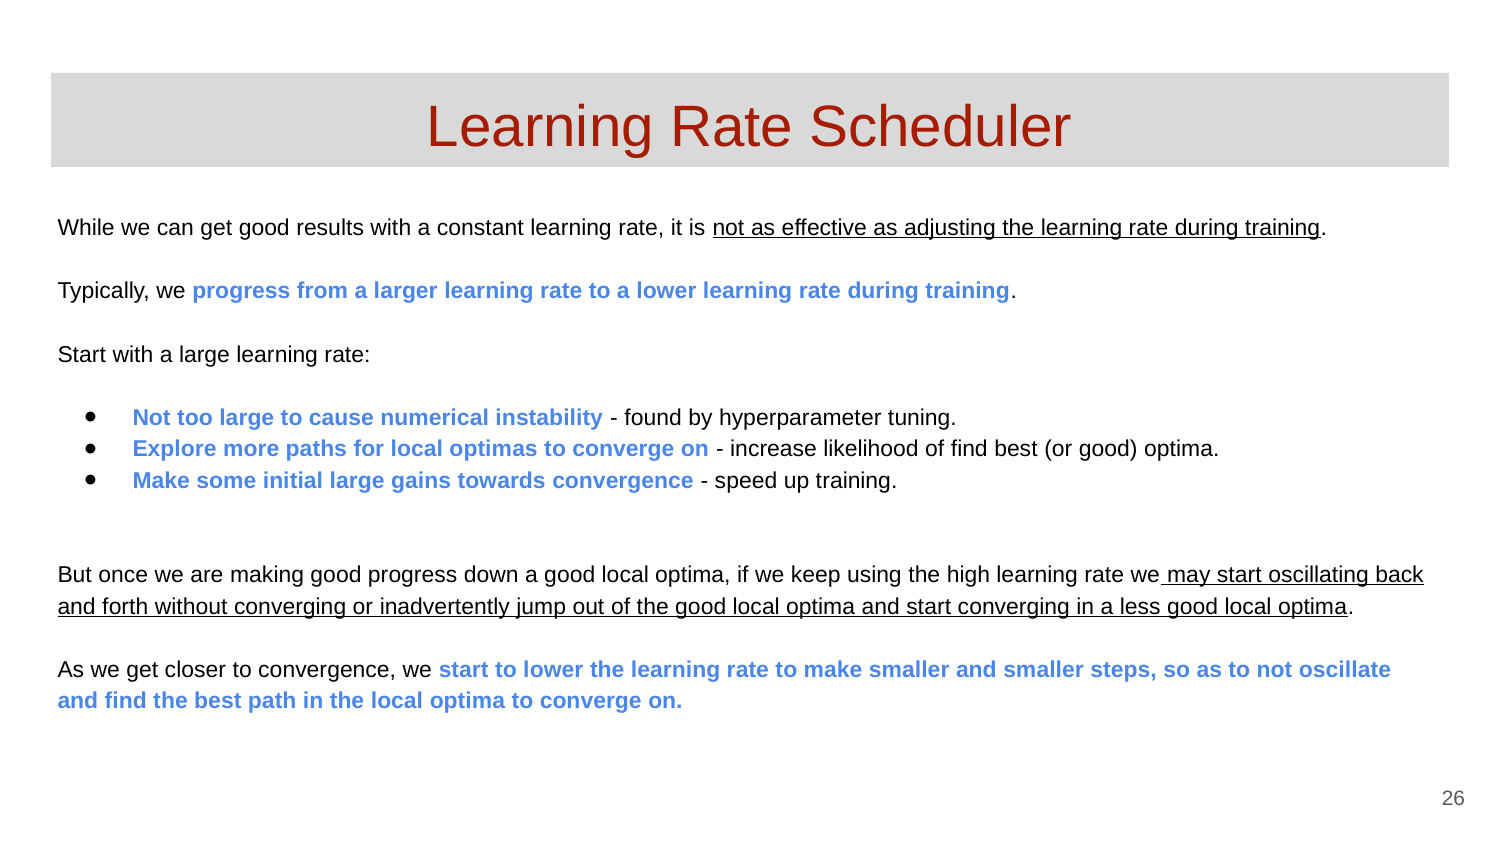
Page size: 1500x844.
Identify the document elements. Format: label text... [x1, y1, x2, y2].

slide_number ‹#› [1389, 764, 1480, 830]
text_box While we can get good results with a constant learning rate, it is not as effective as adjusting the learning rate during training. Typically, we progress from a larger learning rate to a lower learning rate during training. Start with a large learning rate: Not too large to cause numerical instability - found by hyperparameter tuning. Explore more paths for local optimas to converge on - increase likelihood of find best (or good) optima. Make some initial large gains towards convergence - speed up training. But once we are making good progress down a good local optima, if we keep using the high learning rate we may start oscillating back and forth without converging or inadvertently jump out of the good local optima and start converging in a less good local optima. As we get closer to convergence, we start to lower the learning rate to make smaller and smaller steps, so as to not oscillate and find the best path in the local optima to converge on. [42, 193, 1449, 772]
title Learning Rate Scheduler [51, 72, 1449, 167]
